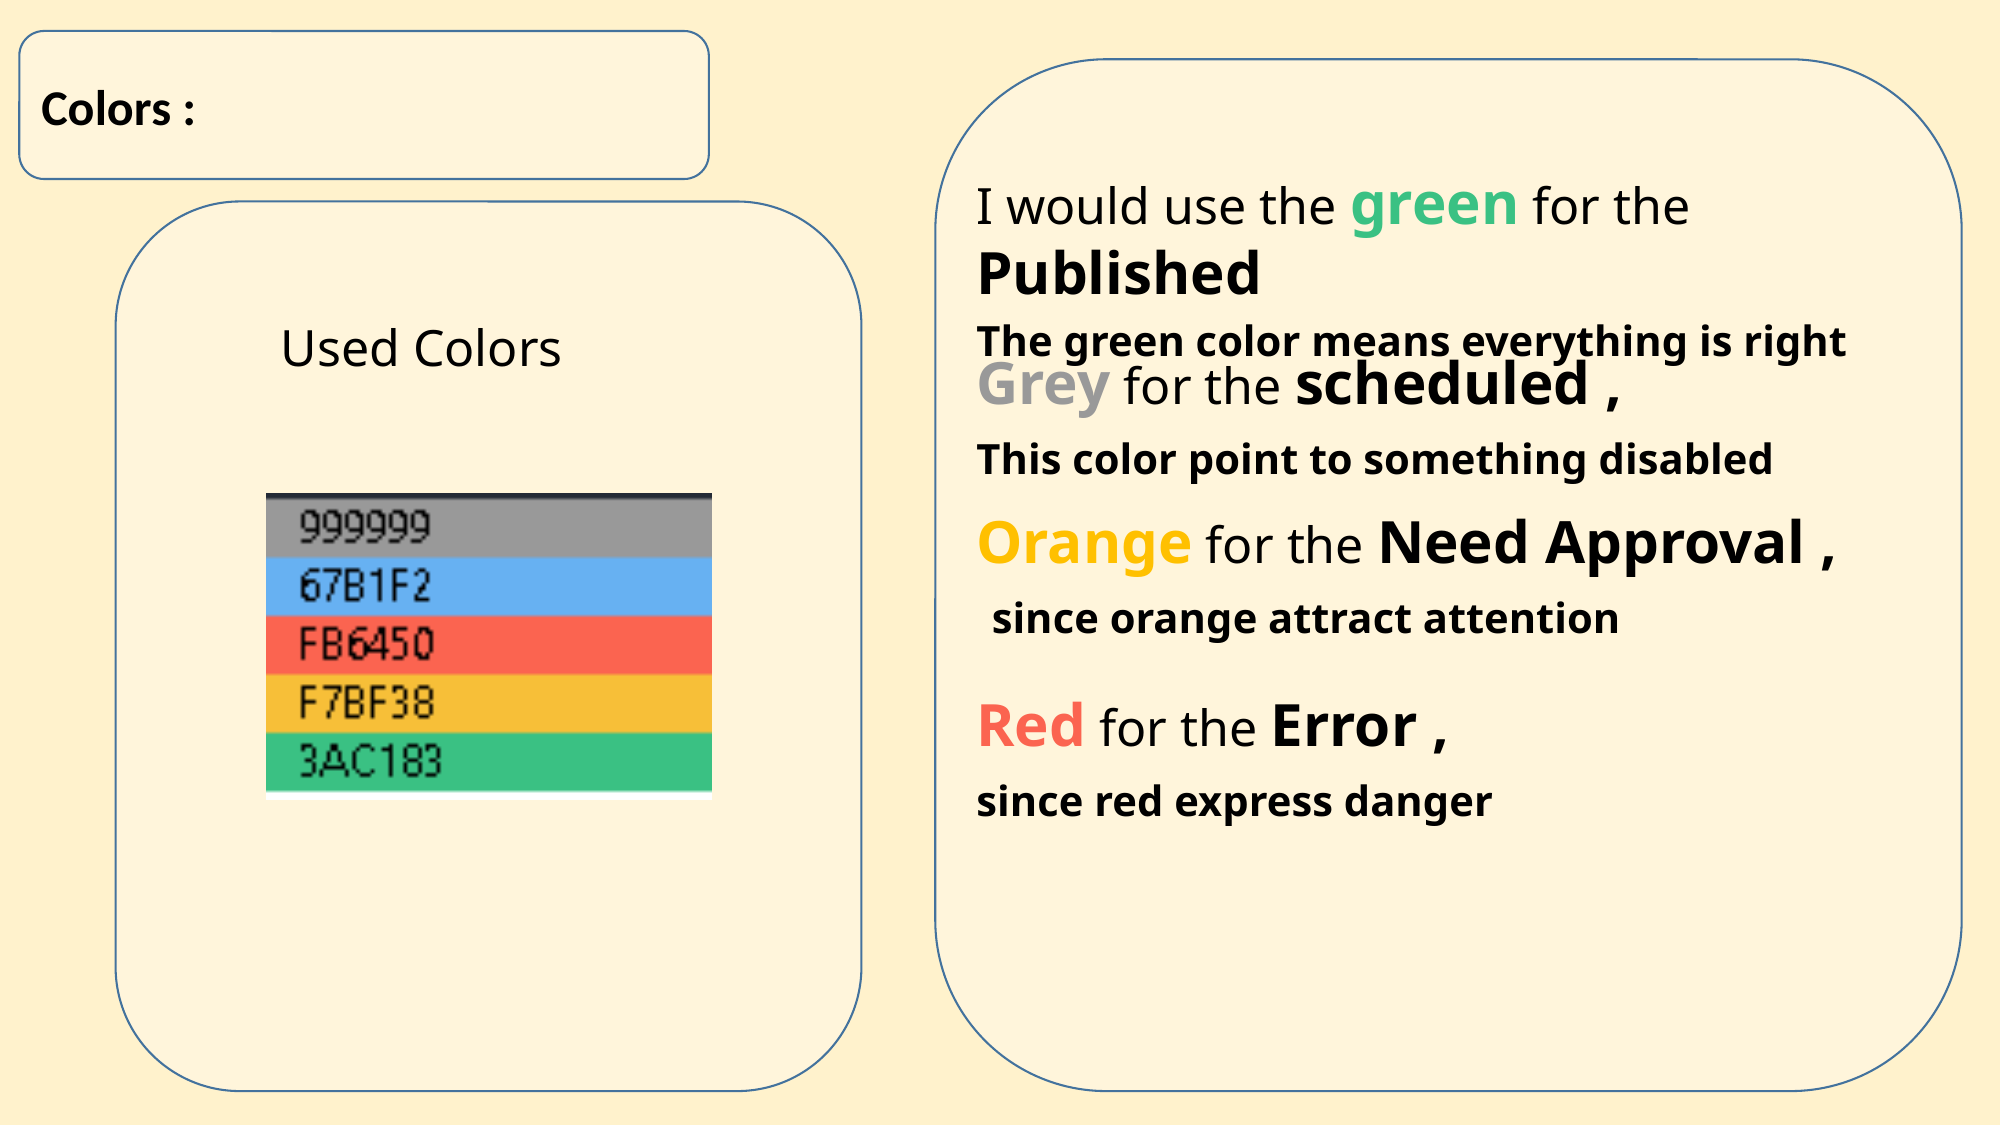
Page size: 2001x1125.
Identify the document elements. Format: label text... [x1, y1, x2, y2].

text_box [114, 200, 863, 1093]
text_box Grey for the scheduled , This color point to something disabled [961, 338, 1900, 494]
text_box I would use the green for the Published The green color means everything is right [961, 158, 1974, 374]
text_box Red for the Error , since red express danger [961, 680, 1900, 836]
picture [266, 493, 712, 800]
text_box Orange for the Need Approval , since orange attract attention [961, 497, 1900, 653]
text_box Colors : [18, 29, 710, 181]
text_box Used Colors [266, 309, 767, 385]
text_box [934, 58, 1963, 1093]
